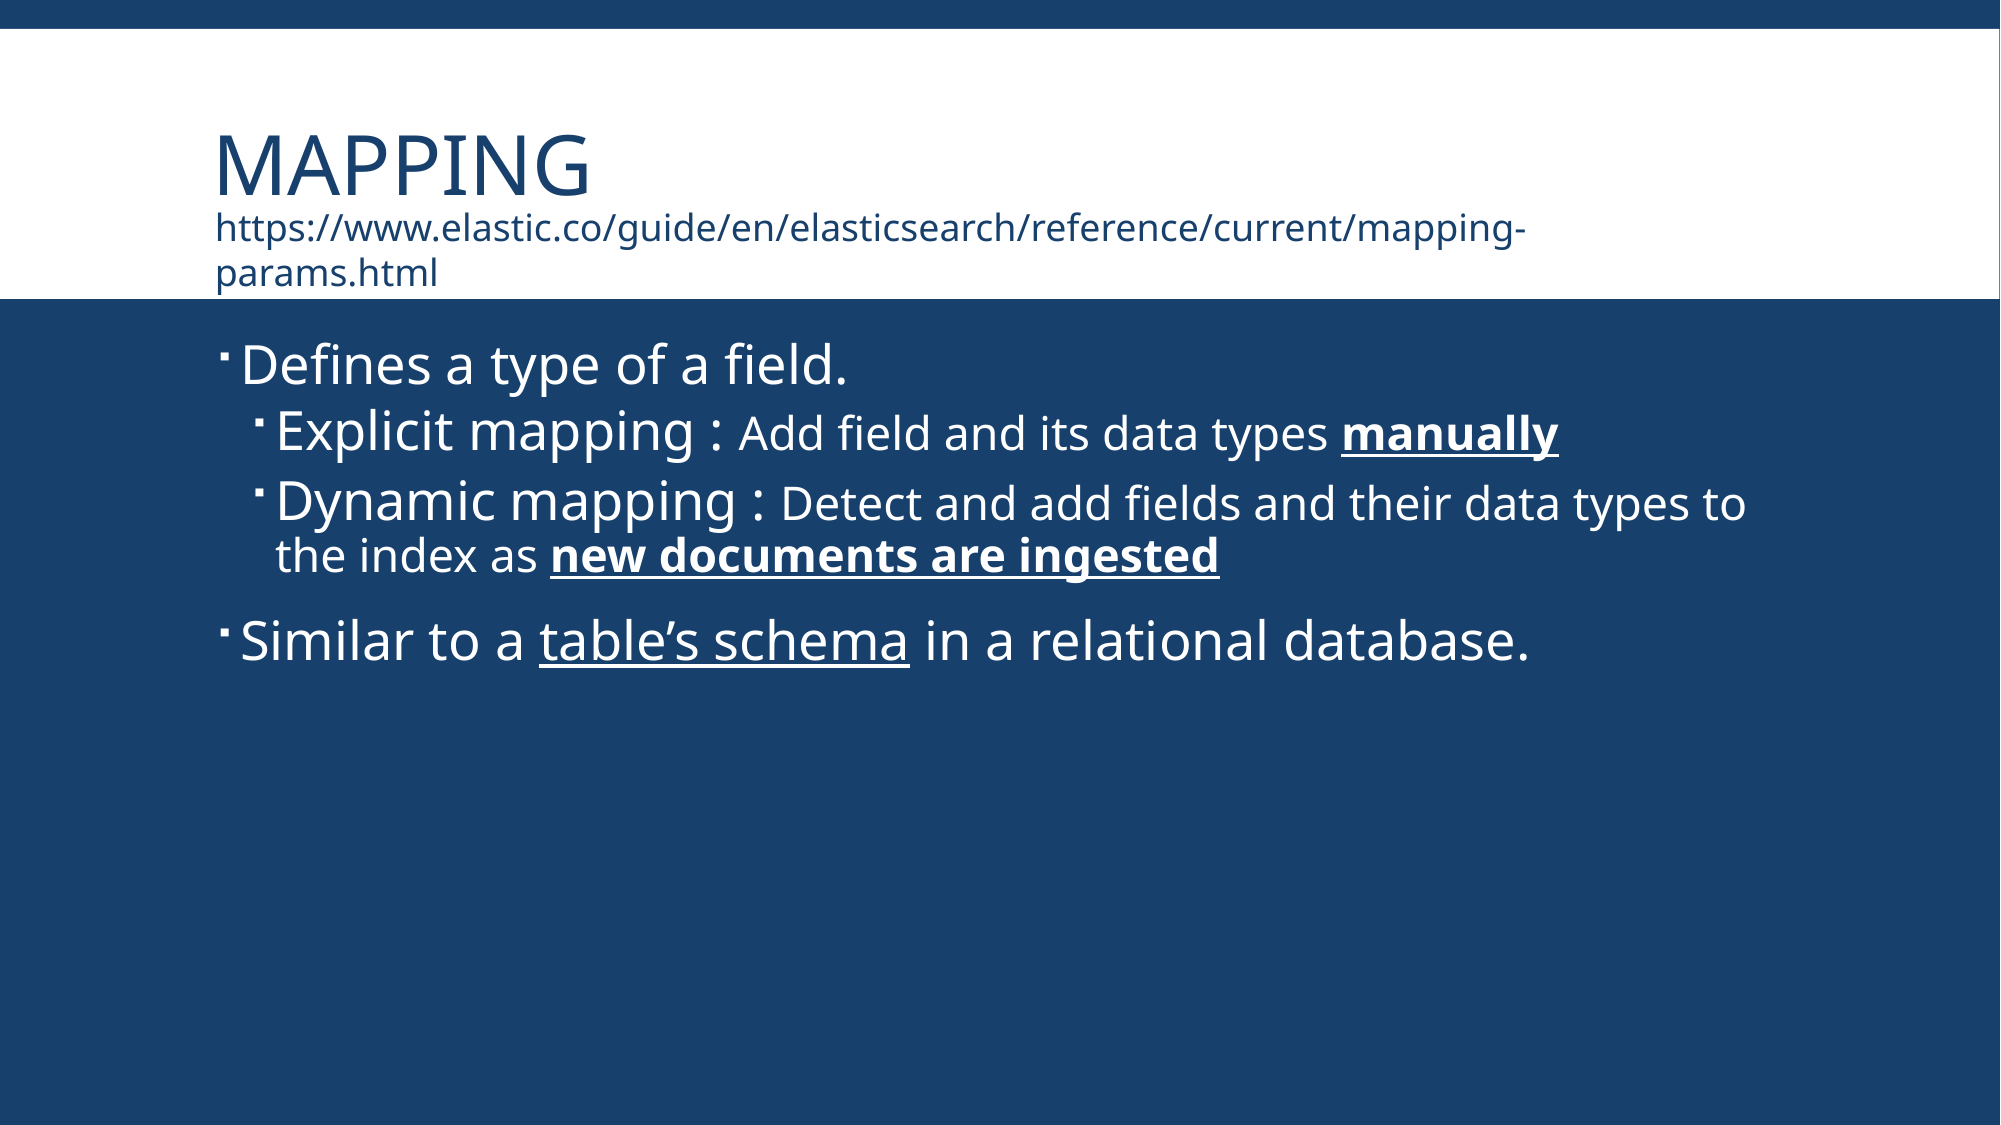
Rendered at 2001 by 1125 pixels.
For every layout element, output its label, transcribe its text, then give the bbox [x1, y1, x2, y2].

text_box https://www.elastic.co/guide/en/elasticsearch/reference/current/mapping-params.html [124, 196, 1642, 302]
list Defines a type of a field. Explicit mapping : Add field and its data types manually Dynamic mapping : Detect and add fields and their data types to the index as new documents are ingested Similar to a table’s schema in a relational database. [197, 329, 1803, 680]
title mapping [197, 46, 1803, 295]
